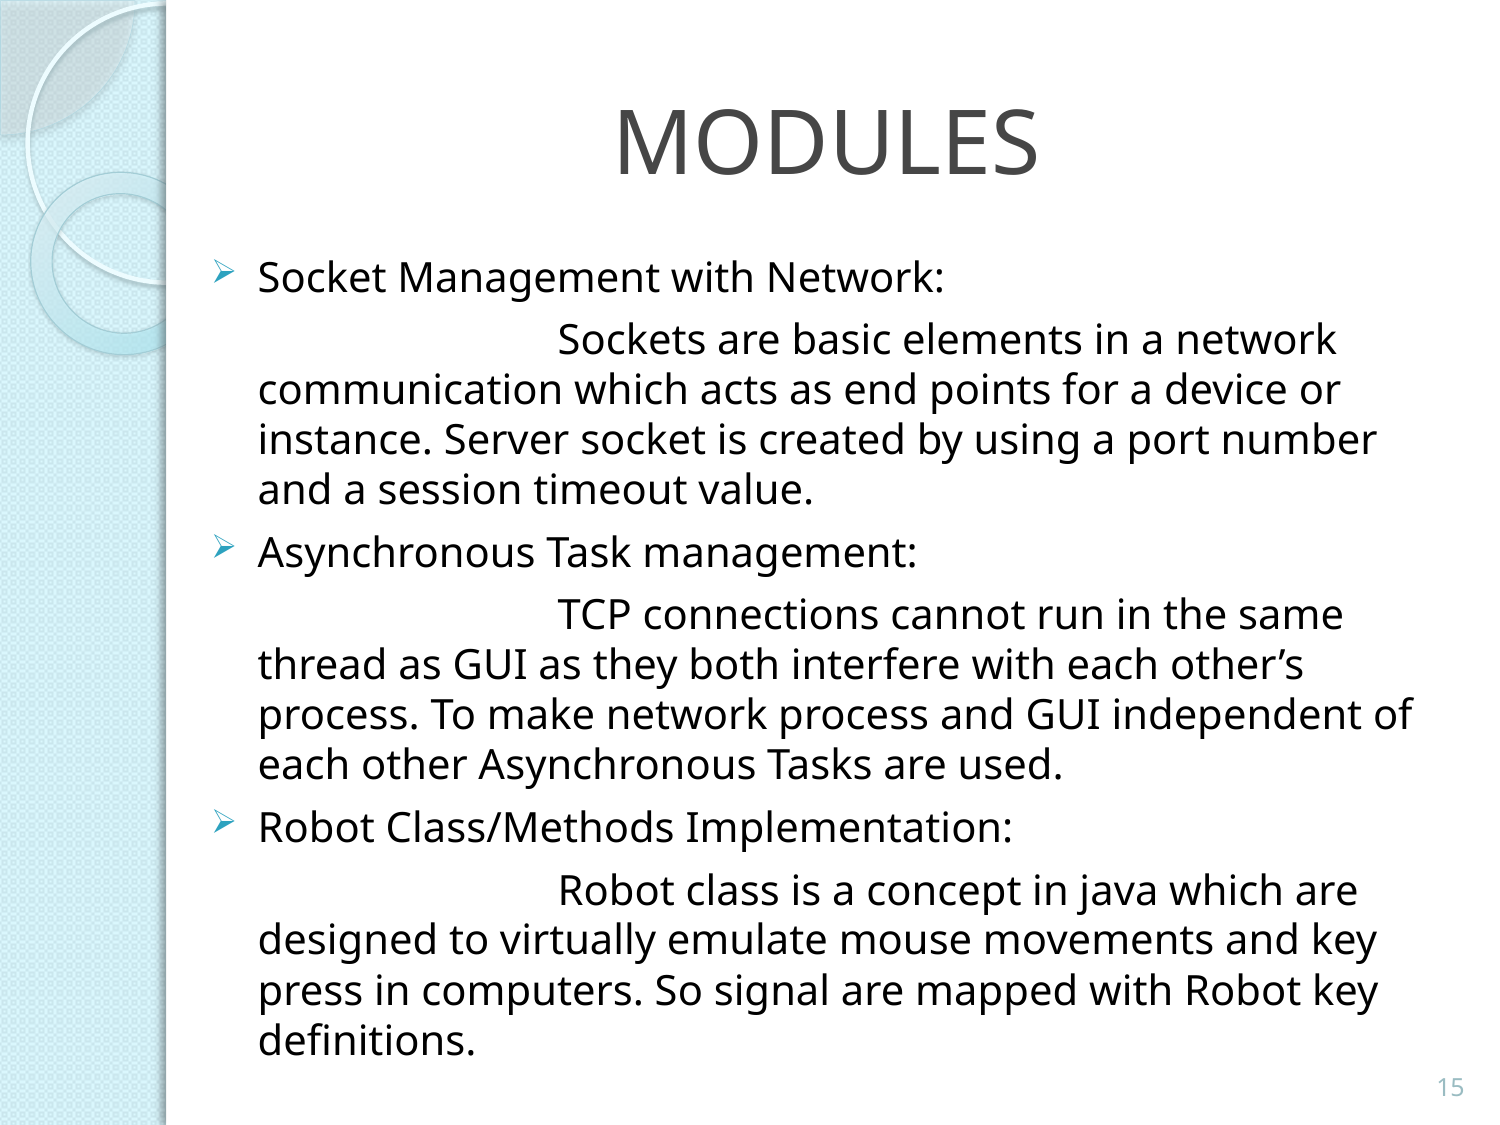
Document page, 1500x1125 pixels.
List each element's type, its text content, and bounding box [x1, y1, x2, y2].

title MODULES [206, 45, 1447, 233]
slide_number 15 [1413, 1034, 1488, 1113]
list Socket Management with Network: Sockets are basic elements in a network communication which acts as end points for a device or instance. Server socket is created by using a port number and a session timeout value. Asynchronous Task management: TCP connections cannot run in the same thread as GUI as they both interfere with each other’s process. To make network process and GUI independent of each other Asynchronous Tasks are used. Robot Class/Methods Implementation: Robot class is a concept in java which are designed to virtually emulate mouse movements and key press in computers. So signal are mapped with Robot key definitions. [183, 243, 1459, 1059]
